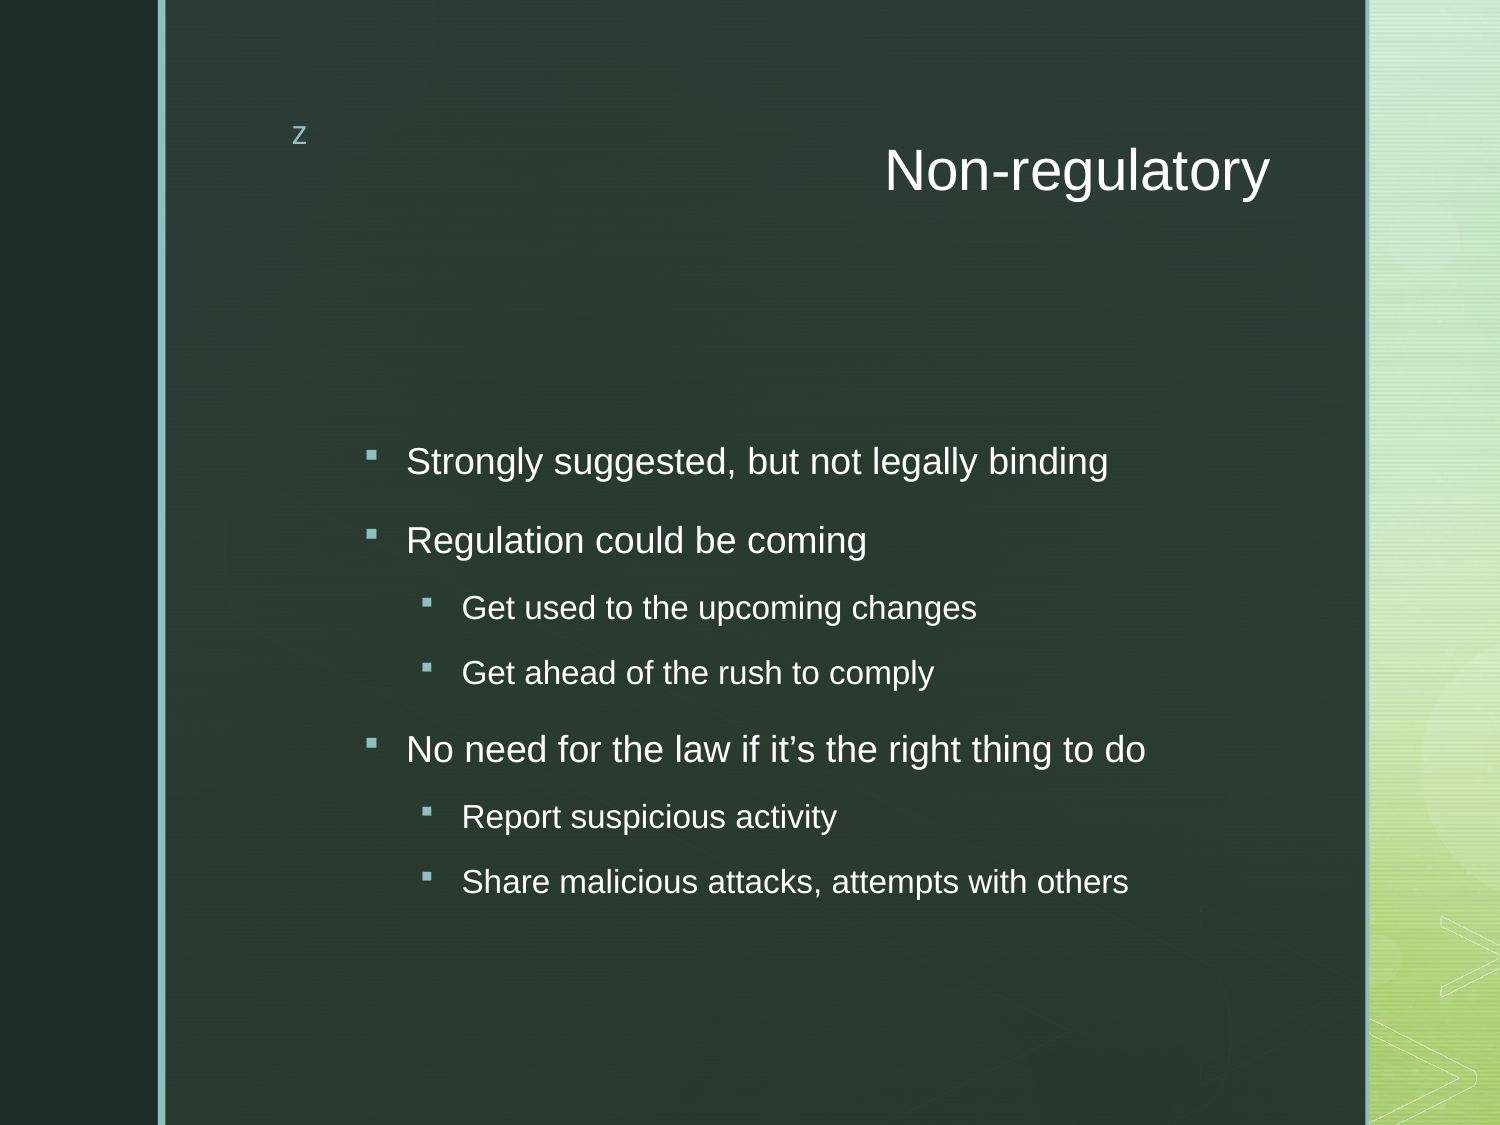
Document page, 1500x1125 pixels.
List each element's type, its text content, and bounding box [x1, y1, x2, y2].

title Non-regulatory [321, 132, 1286, 310]
list Strongly suggested, but not legally binding Regulation could be coming Get used to the upcoming changes Get ahead of the rush to comply No need for the law if it’s the right thing to do Report suspicious activity Share malicious attacks, attempts with others [348, 336, 1286, 993]
picture [1370, 0, 1500, 1125]
